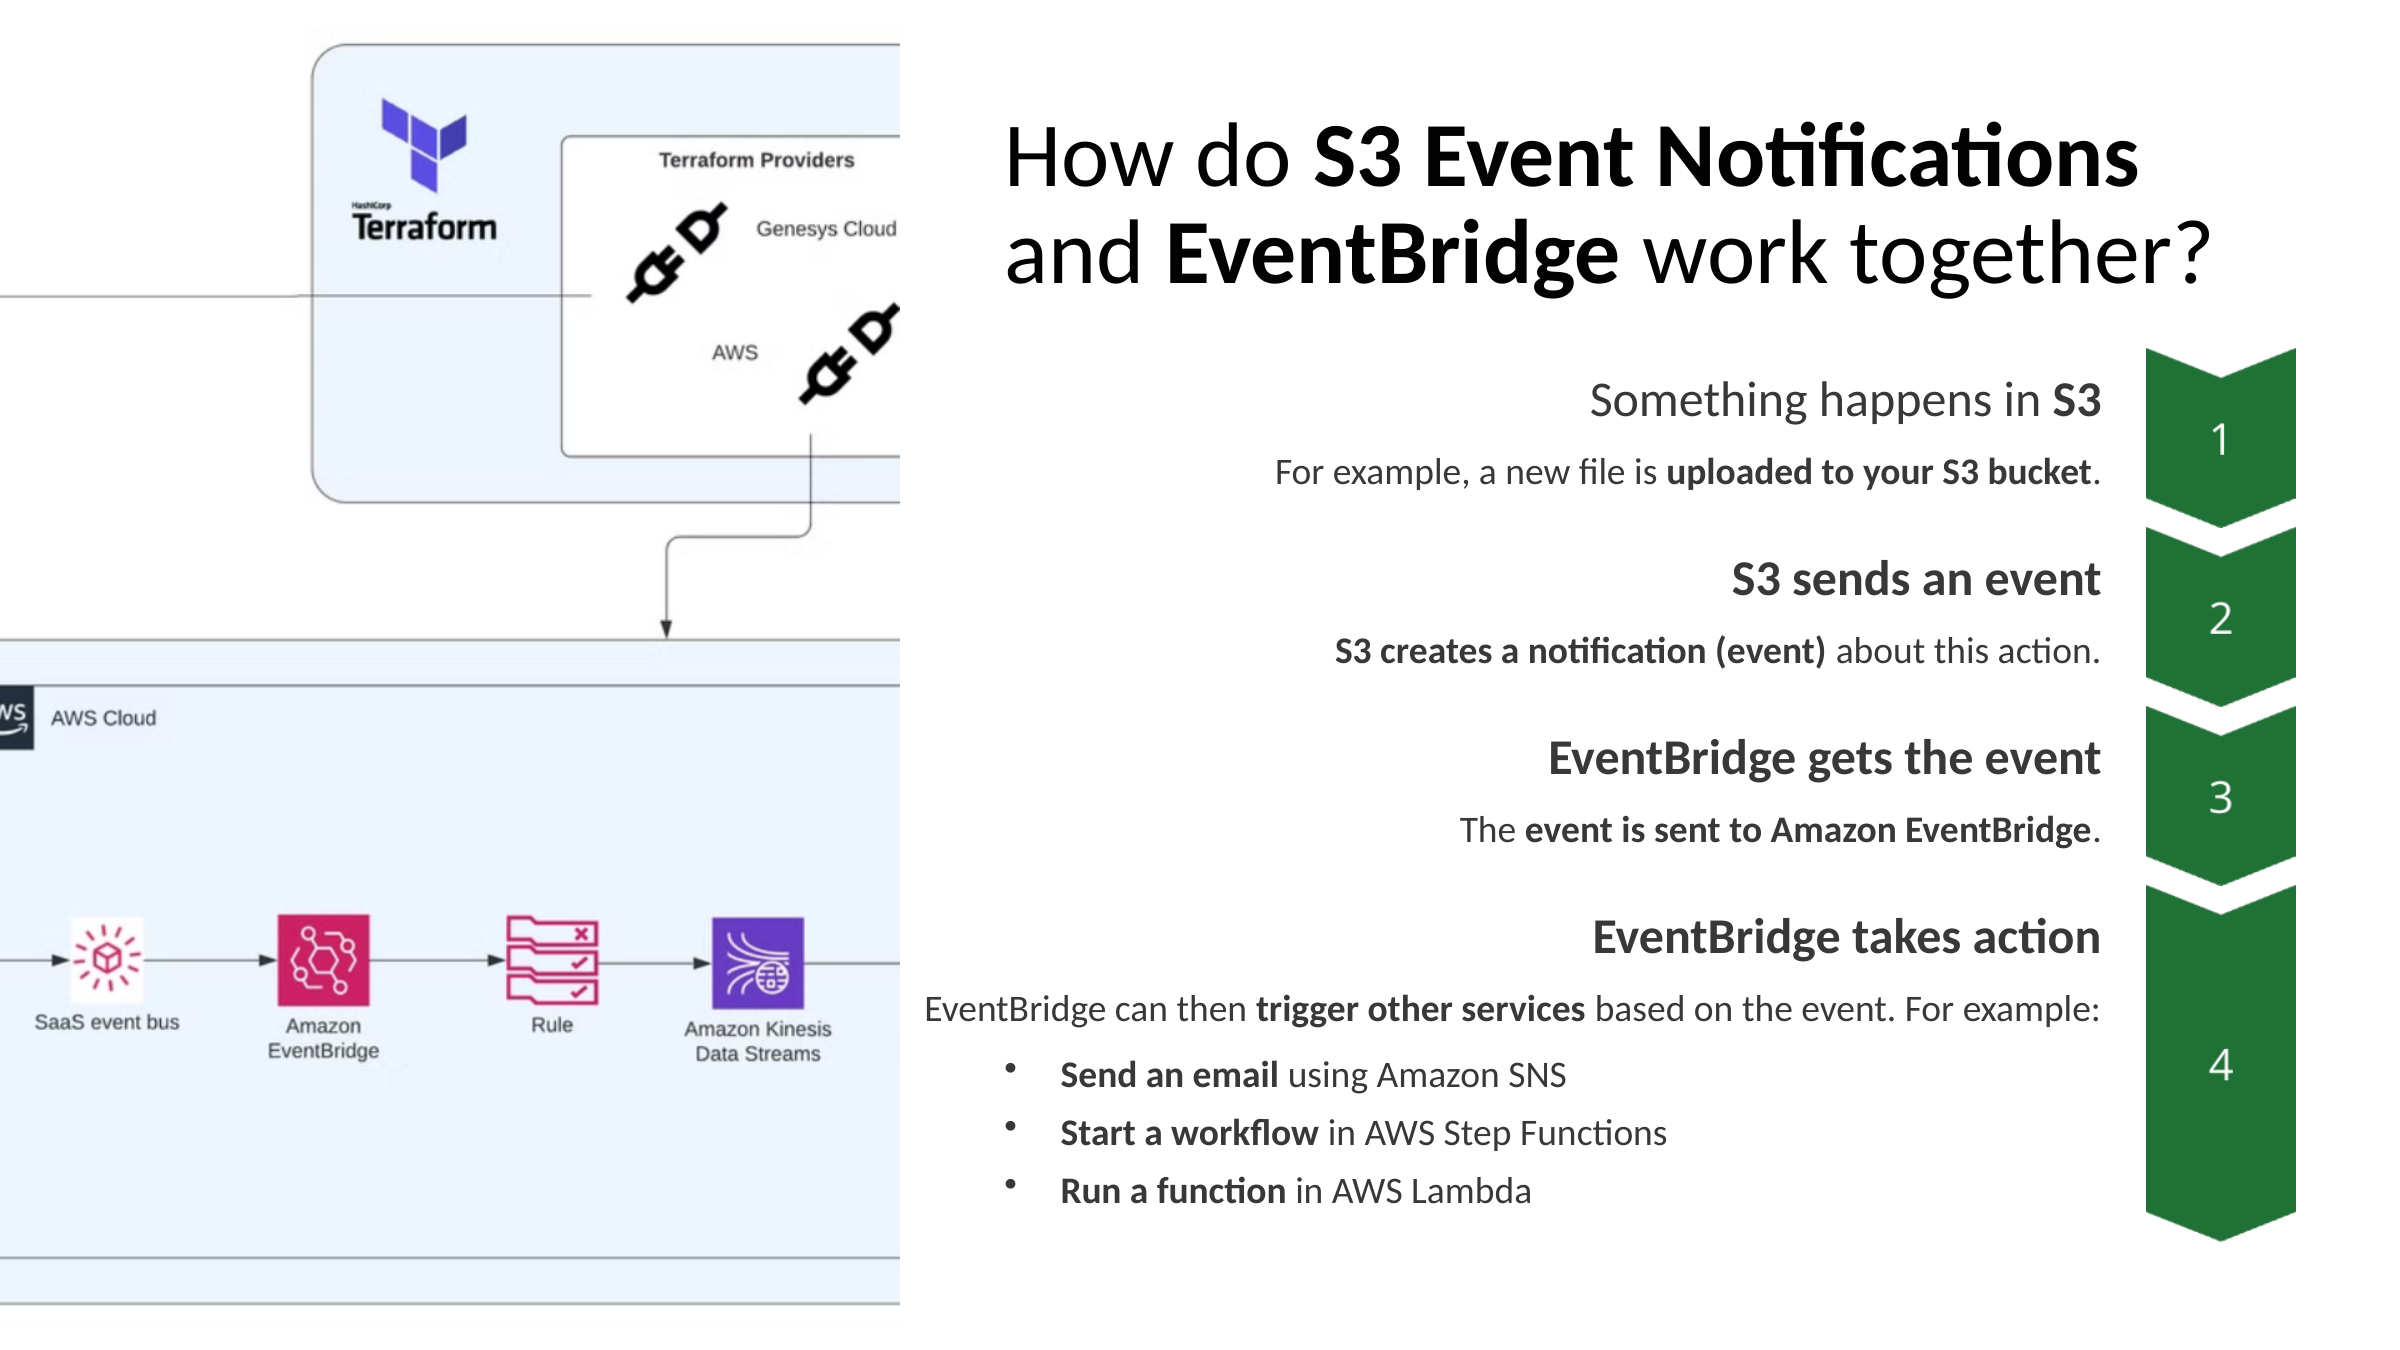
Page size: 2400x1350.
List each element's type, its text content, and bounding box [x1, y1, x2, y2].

picture [2146, 348, 2296, 1242]
text_box The event is sent to Amazon EventBridge. [1004, 803, 2102, 851]
text_box Something happens in S3 [1658, 378, 2102, 428]
text_box Start a workflow in AWS Step Functions [1004, 1105, 2102, 1154]
text_box EventBridge can then trigger other services based on the event. For example: [1004, 982, 2102, 1030]
text_box For example, a new file is uploaded to your S3 bucket. [1004, 445, 2102, 494]
text_box S3 creates a notification (event) about this action. [1004, 624, 2102, 672]
picture [0, 0, 900, 1350]
text_box EventBridge takes action [1637, 915, 2102, 965]
text_box Run a function in AWS Lambda [1004, 1164, 2102, 1212]
text_box S3 sends an event [1710, 557, 2102, 607]
text_box How do S3 Event Notifications and EventBridge work together? [1004, 108, 2296, 304]
text_box EventBridge gets the event [1601, 736, 2102, 786]
text_box Send an email using Amazon SNS [1004, 1047, 2102, 1096]
